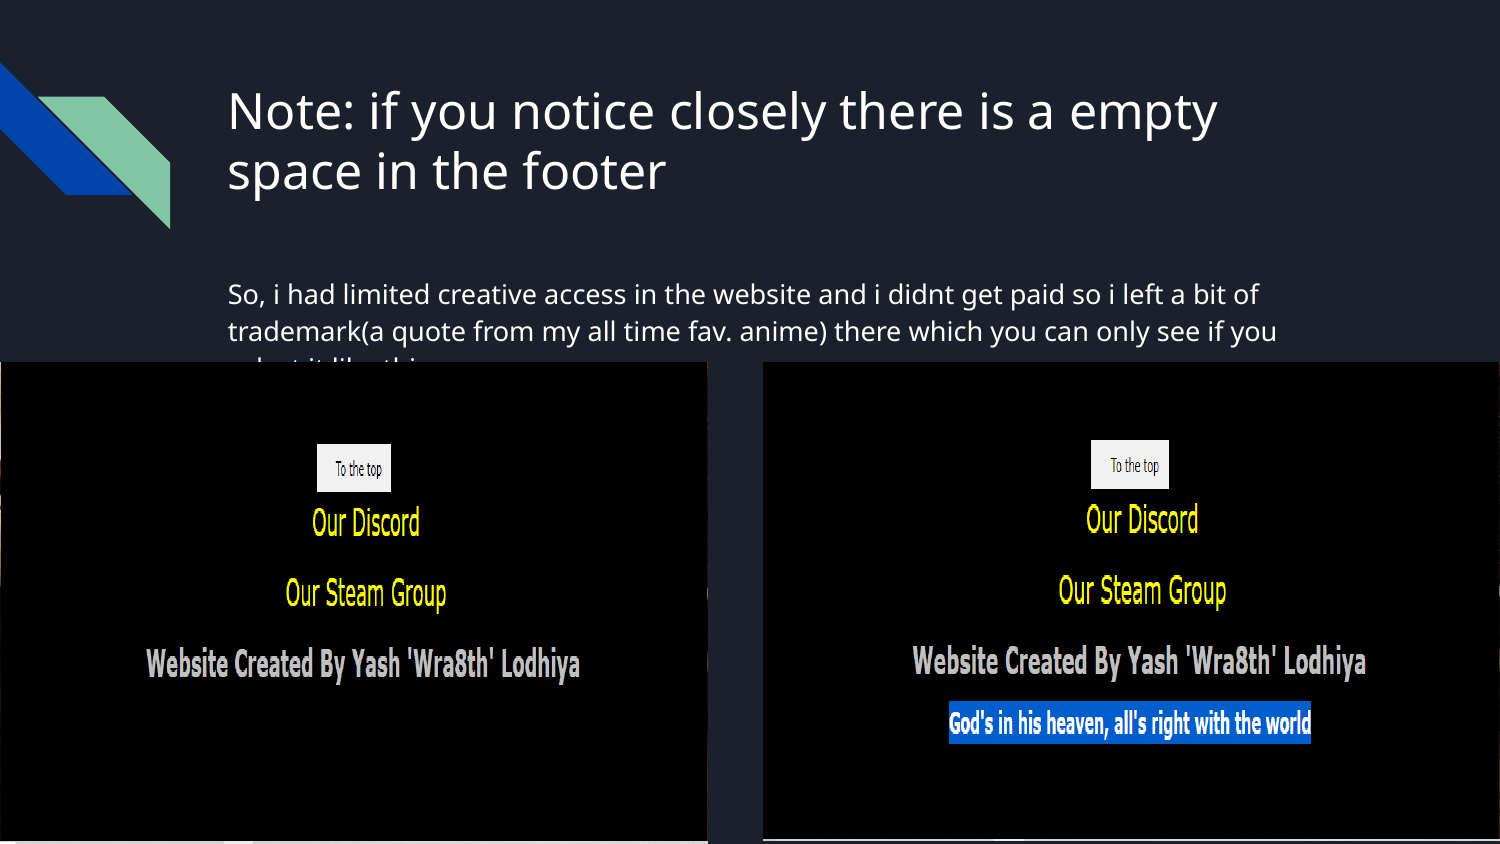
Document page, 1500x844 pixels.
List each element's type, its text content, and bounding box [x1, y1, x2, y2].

list So, i had limited creative access in the website and i didnt get paid so i left a bit of trademark(a quote from my all time fav. anime) there which you can only see if you select it like this: [212, 257, 1368, 735]
title Note: if you notice closely there is a empty space in the footer [212, 64, 1368, 215]
picture [0, 362, 708, 844]
picture [763, 362, 1500, 841]
